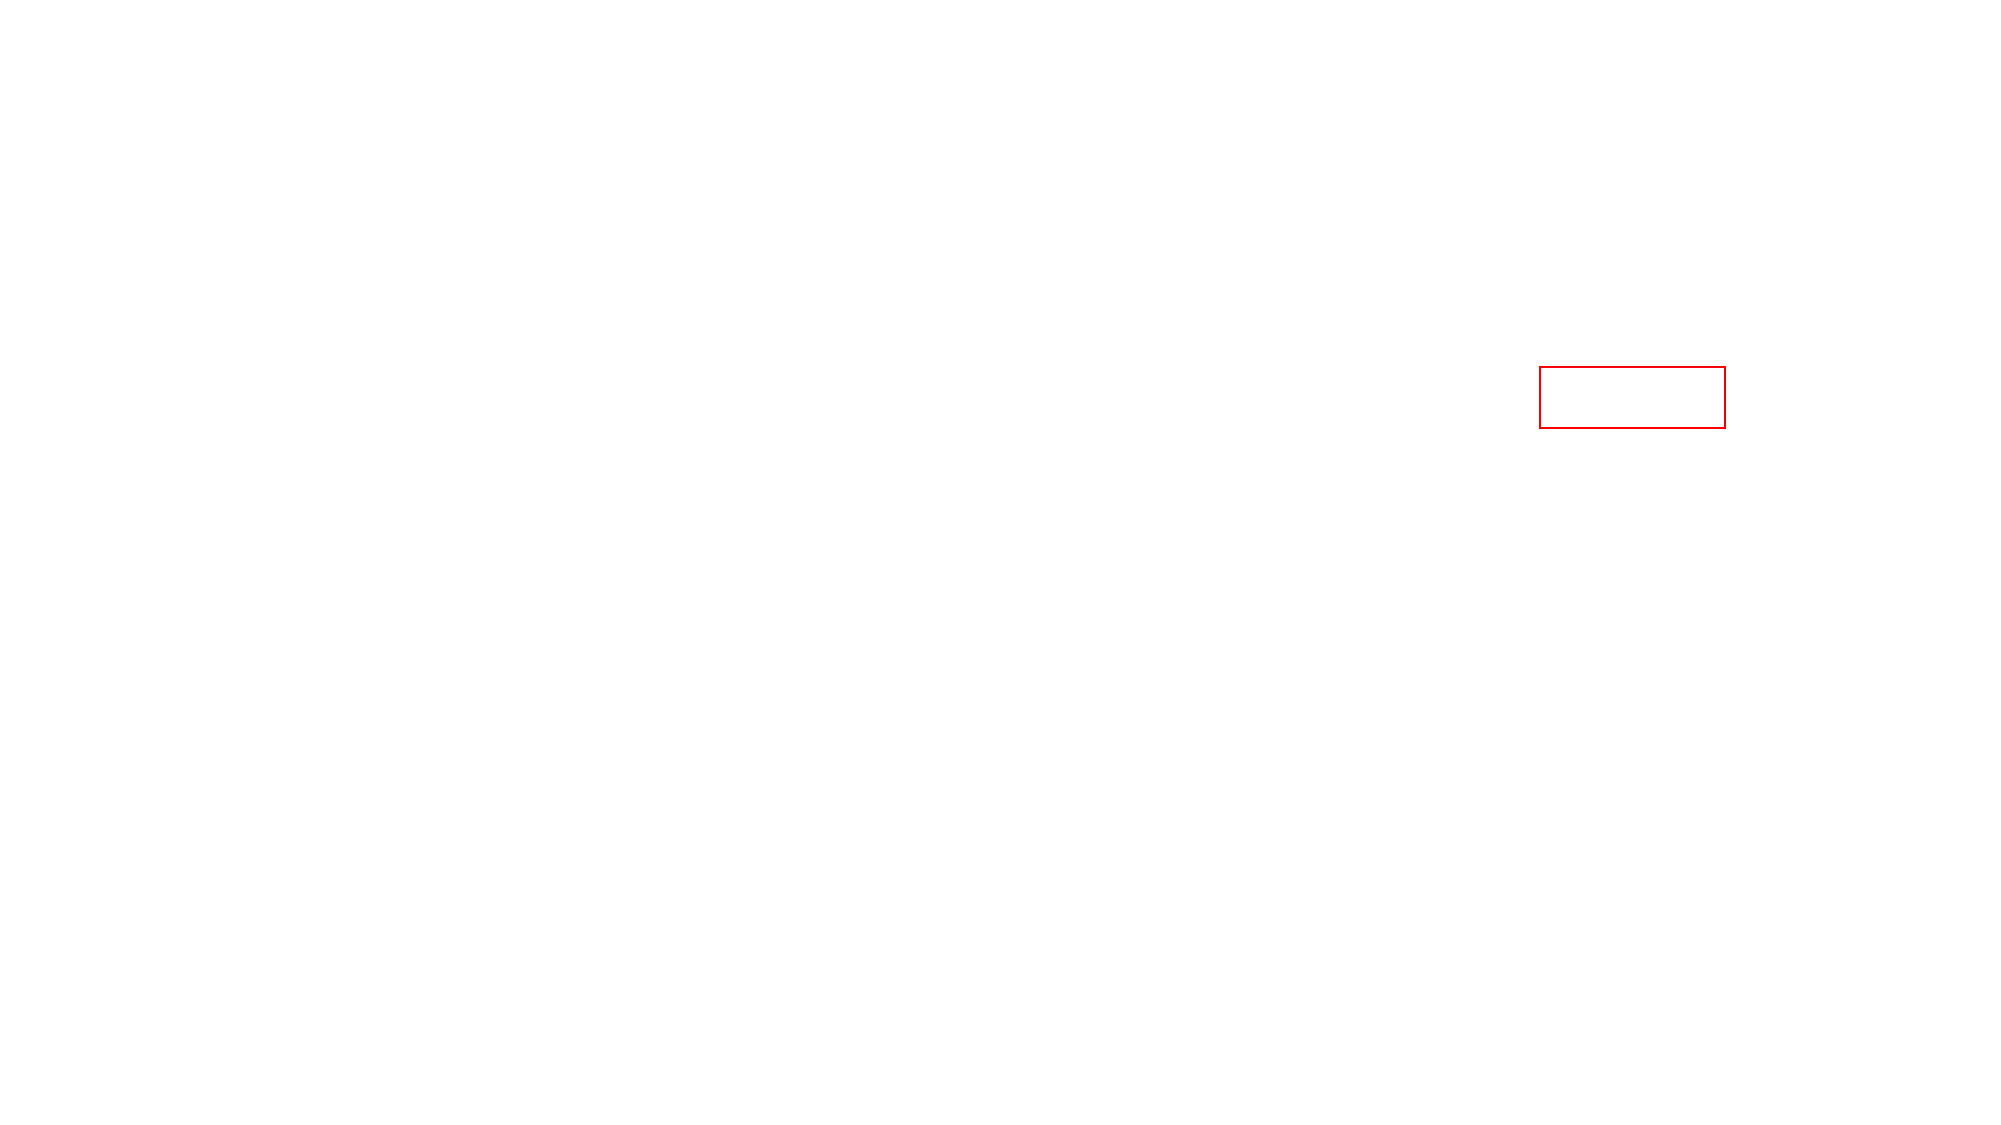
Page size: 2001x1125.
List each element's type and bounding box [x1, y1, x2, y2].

text_box [1539, 366, 1726, 429]
